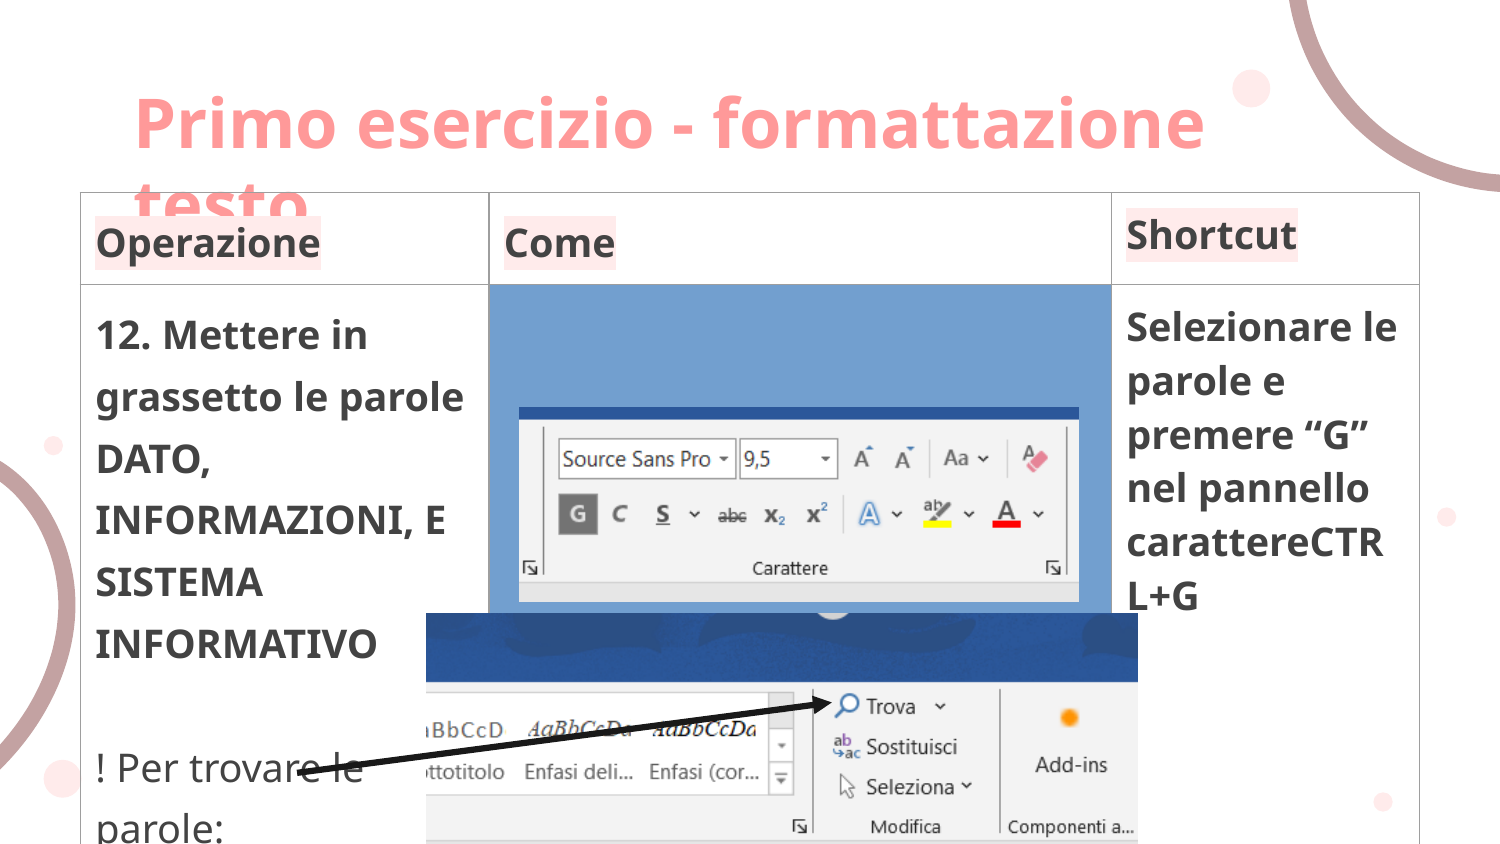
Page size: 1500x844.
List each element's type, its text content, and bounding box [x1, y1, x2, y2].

table_header Operazione [81, 193, 488, 284]
title Primo esercizio - formattazione testo [118, 64, 1382, 159]
table_cell CTRL+G [1112, 285, 1419, 844]
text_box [296, 702, 833, 774]
picture [426, 613, 1138, 844]
table_header Shortcut [1112, 193, 1419, 284]
table_cell 12. Mettere in grassetto le parole DATO, INFORMAZIONI, E SISTEMA INFORMATIVO ! Per trovare le parole: [81, 285, 488, 844]
table_header Come [490, 193, 1111, 284]
picture [519, 407, 1079, 602]
